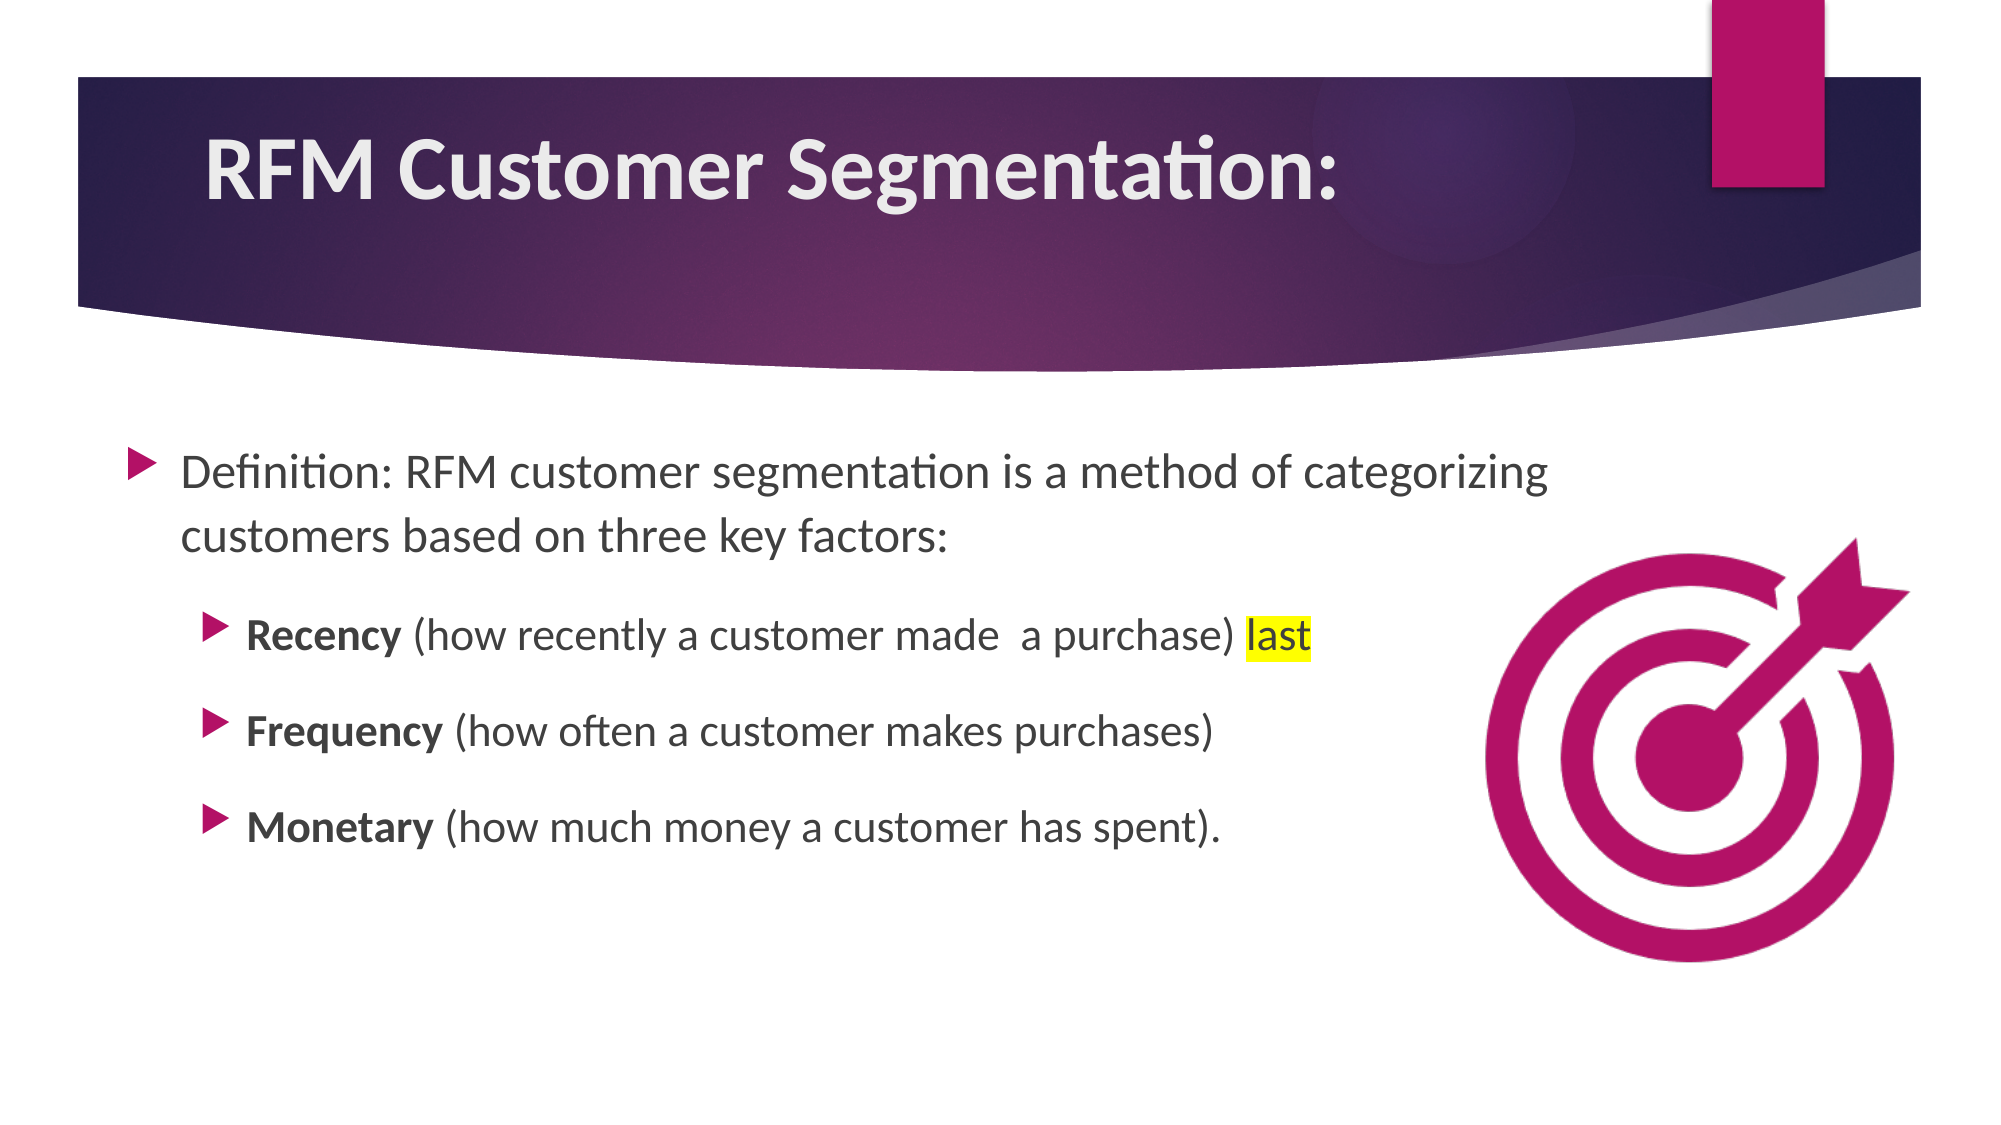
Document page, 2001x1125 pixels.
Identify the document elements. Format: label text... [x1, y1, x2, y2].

title RFM Customer Segmentation: [189, 159, 1627, 276]
list Definition: RFM customer segmentation is a method of categorizing customers based on three key factors: Recency (how recently a customer made a purchase) last Frequency (how often a customer makes purchases) Monetary (how much money a customer has spent). [109, 427, 1638, 1025]
picture [1439, 492, 1956, 1008]
